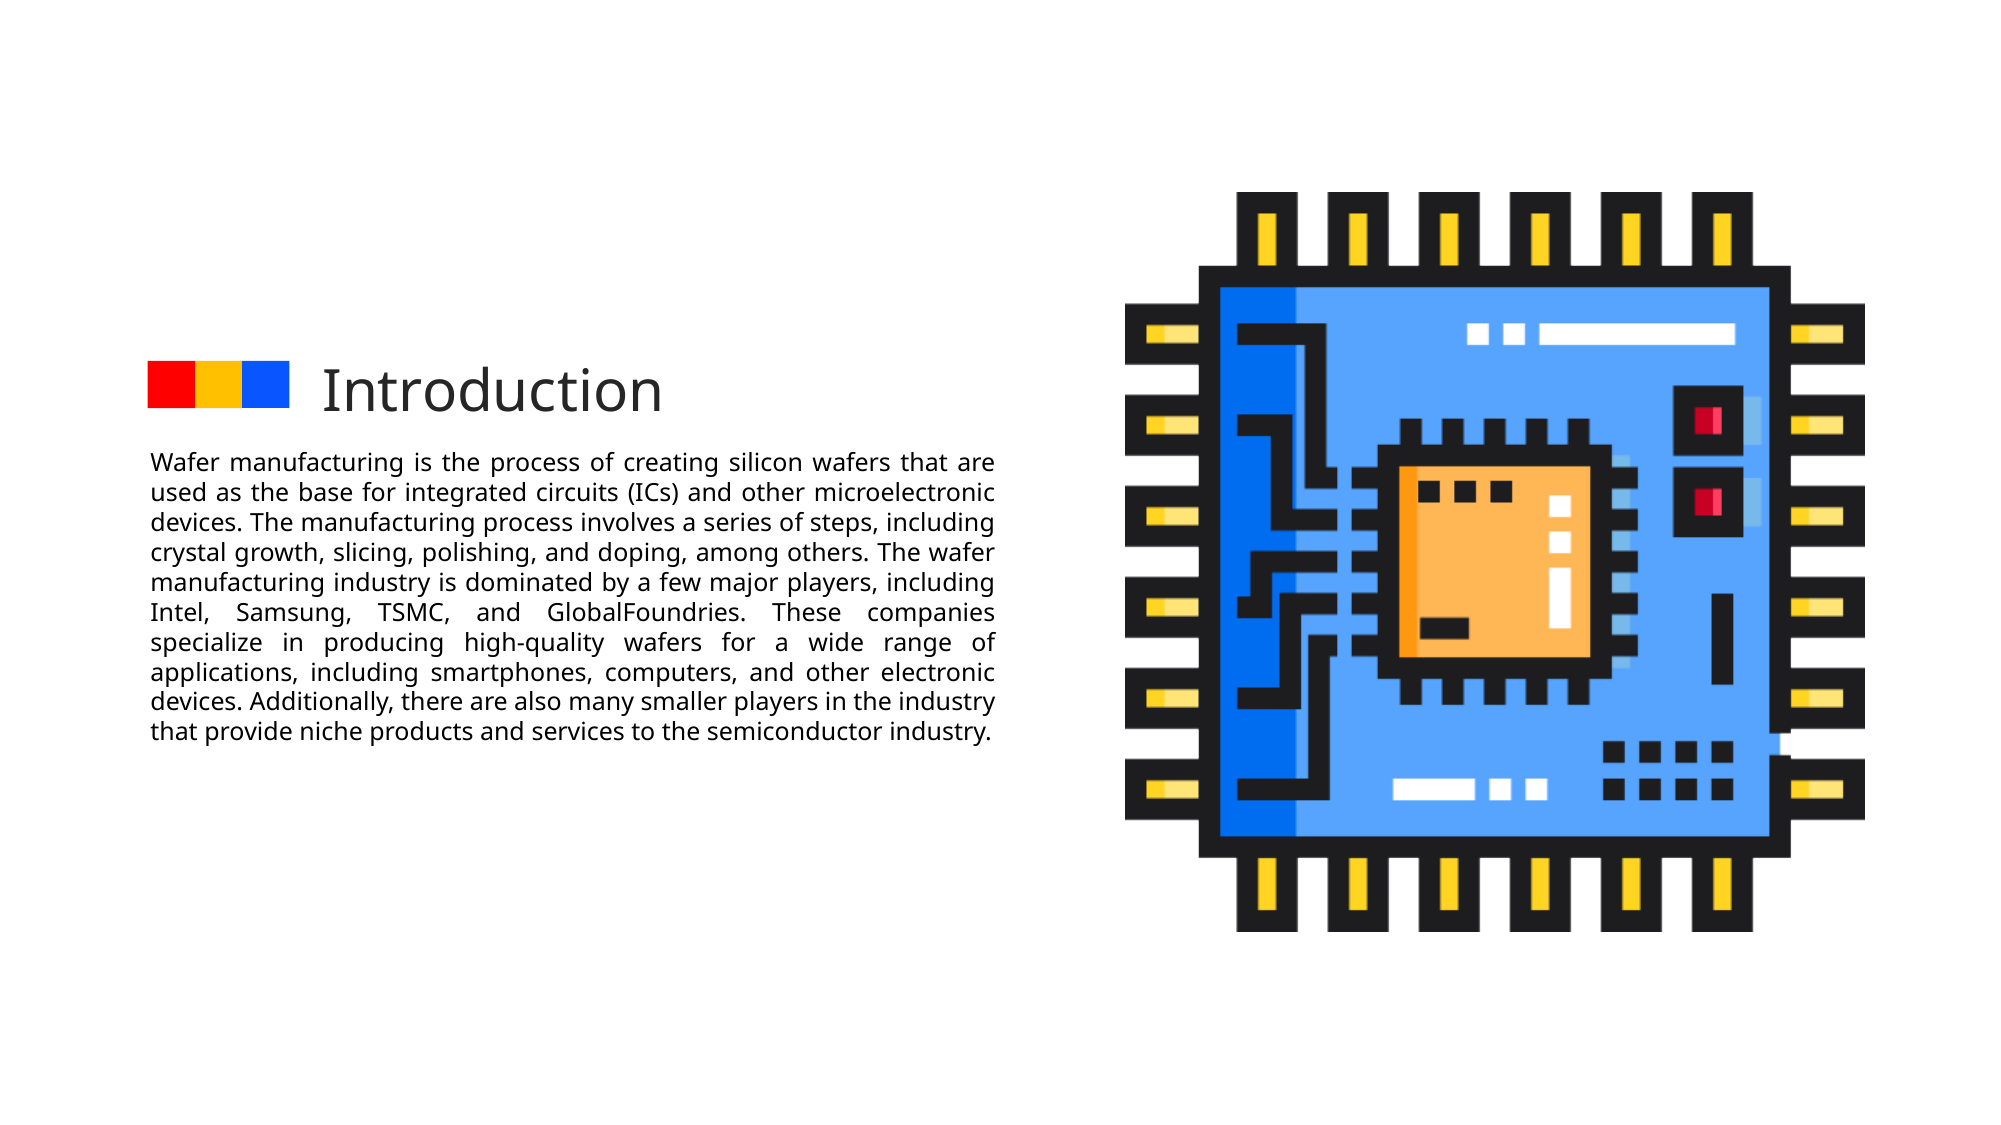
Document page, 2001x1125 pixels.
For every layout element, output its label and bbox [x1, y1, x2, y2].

picture [1125, 192, 1865, 933]
text_box [135, 345, 1012, 788]
